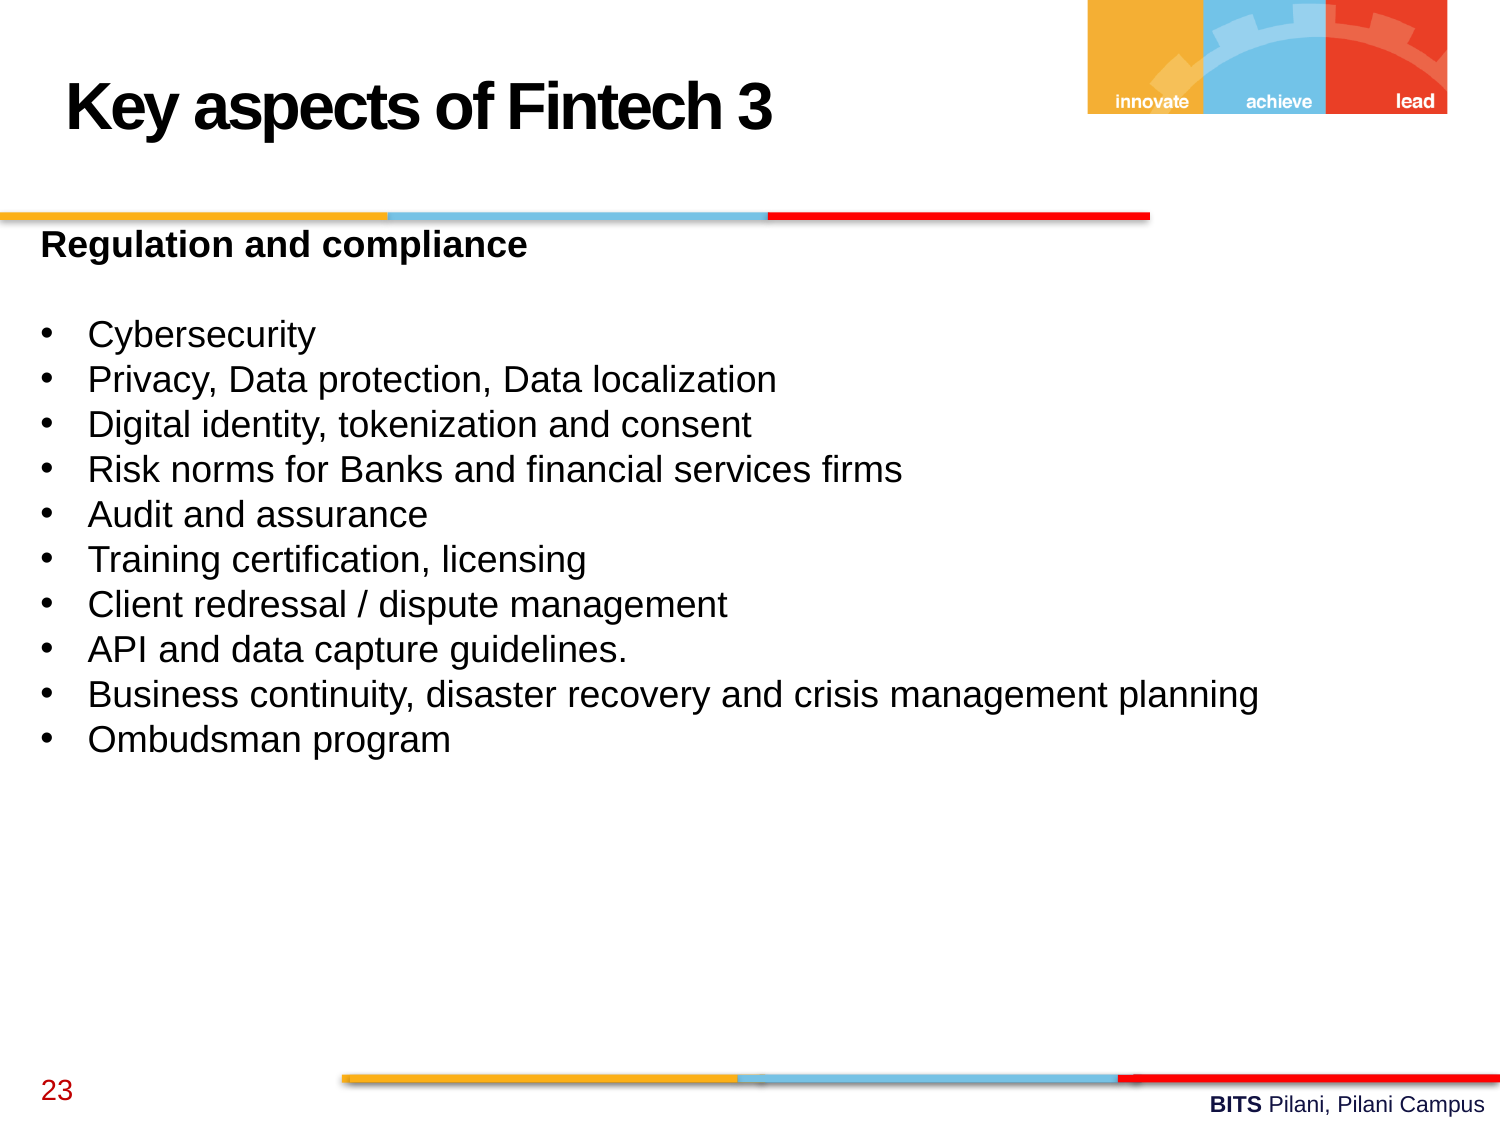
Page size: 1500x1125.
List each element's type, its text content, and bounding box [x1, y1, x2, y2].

picture [1087, 0, 1448, 114]
text_box Key aspects of Fintech 3 [49, 11, 1088, 199]
slide_number 23 [25, 1059, 376, 1119]
text_box Regulation and compliance Cybersecurity Privacy, Data protection, Data localization Digital identity, tokenization and consent Risk norms for Banks and financial services firms Audit and assurance Training certification, licensing Client redressal / dispute management API and data capture guidelines. Business continuity, disaster recovery and crisis management planning Ombudsman program [25, 212, 1451, 768]
